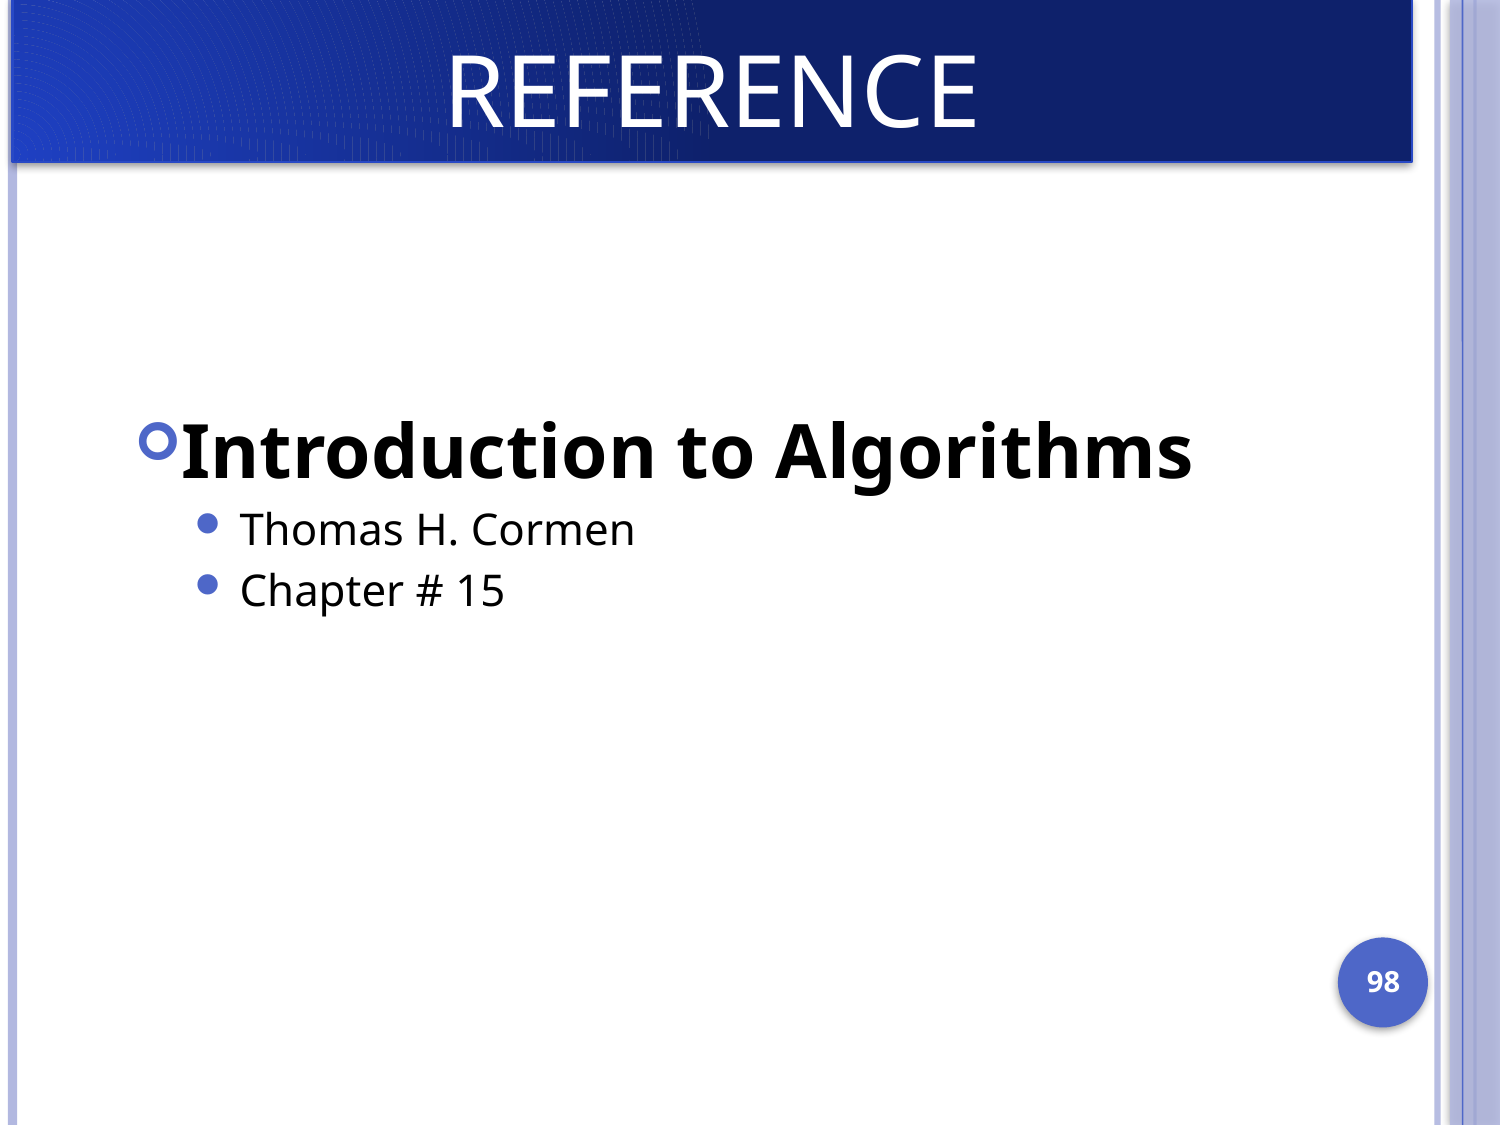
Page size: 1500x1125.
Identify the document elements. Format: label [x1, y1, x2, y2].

slide_number [1333, 940, 1434, 1027]
list [104, 388, 1378, 659]
title [11, 0, 1413, 163]
